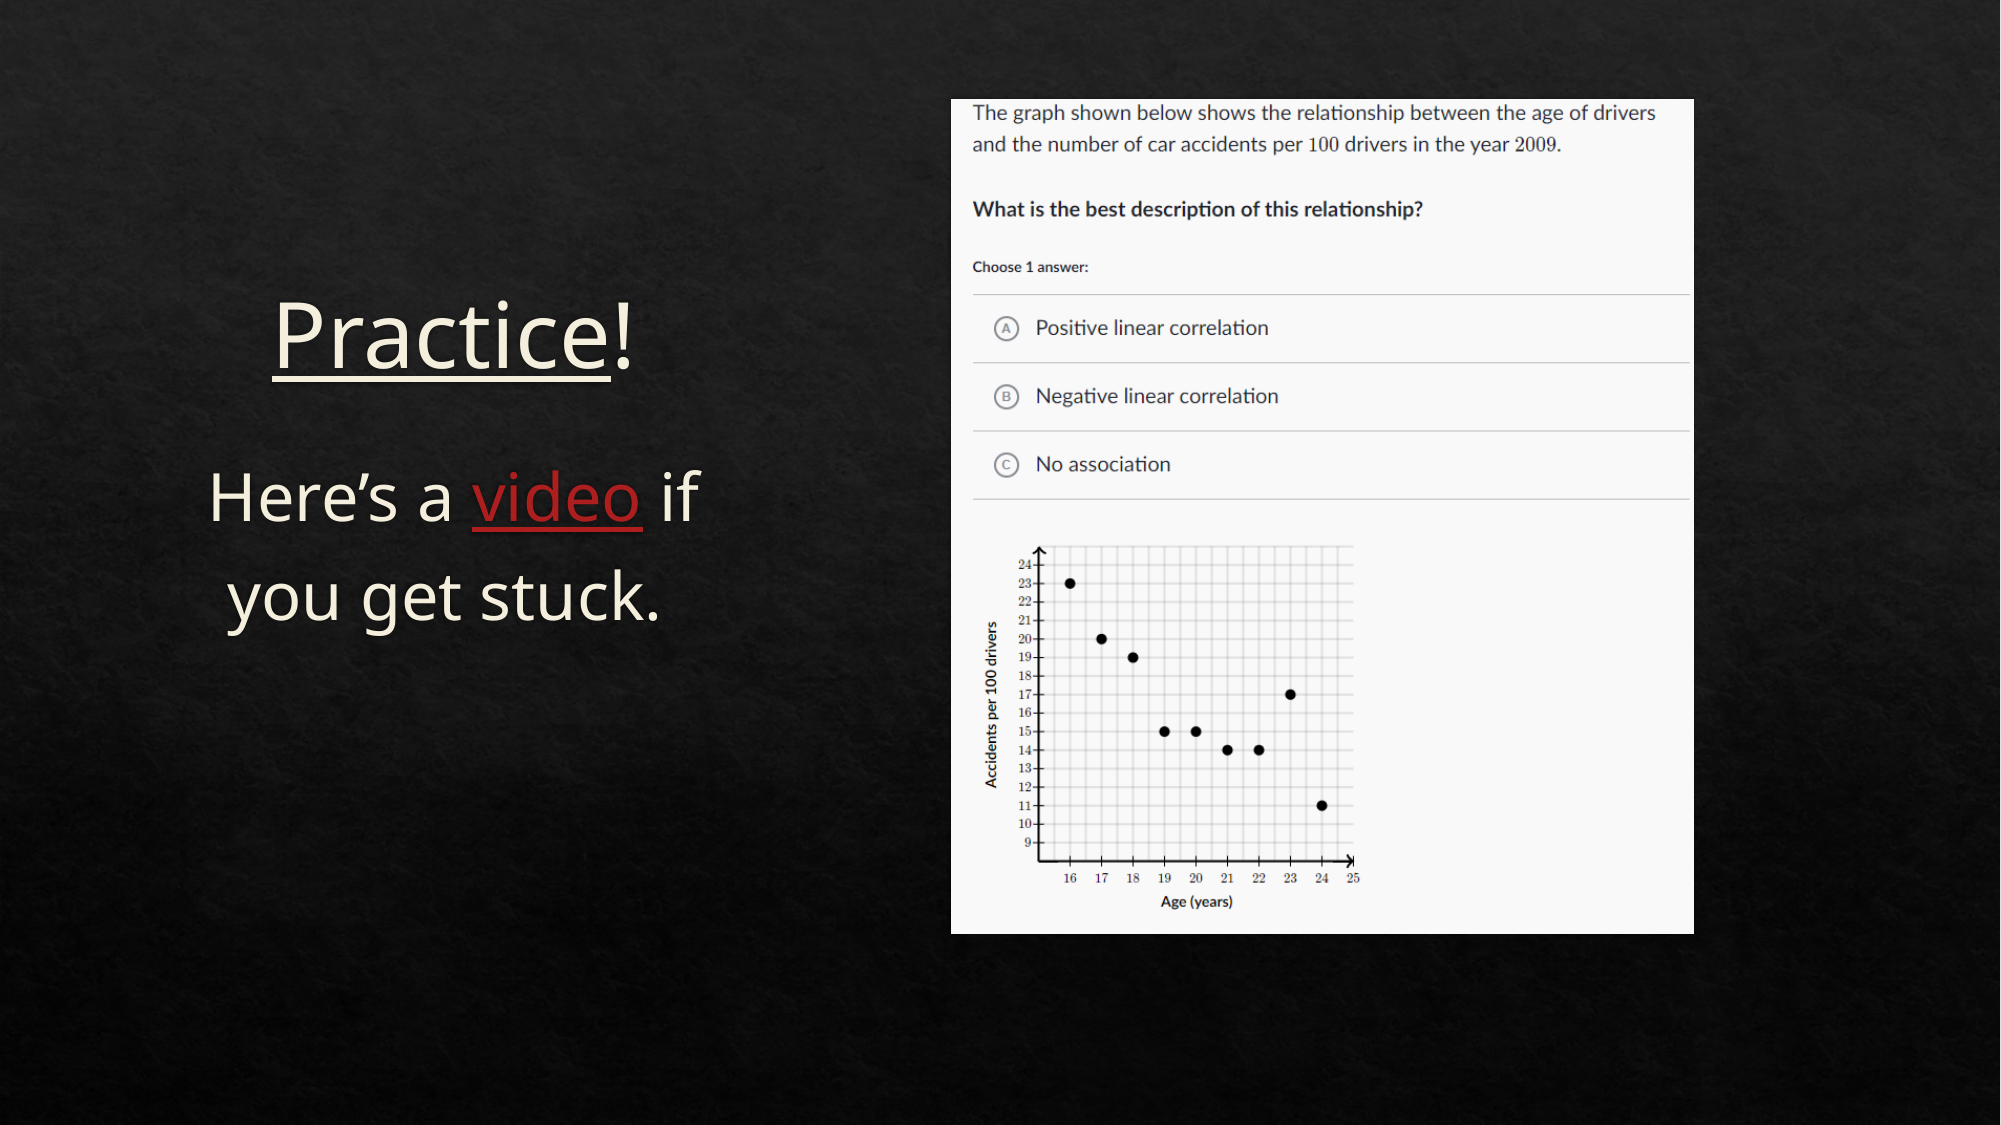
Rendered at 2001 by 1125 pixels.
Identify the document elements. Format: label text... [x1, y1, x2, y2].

picture [0, 0, 2001, 1125]
list Here’s a video if you get stuck. [149, 438, 758, 934]
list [951, 99, 1694, 934]
title Practice! [149, 99, 758, 399]
